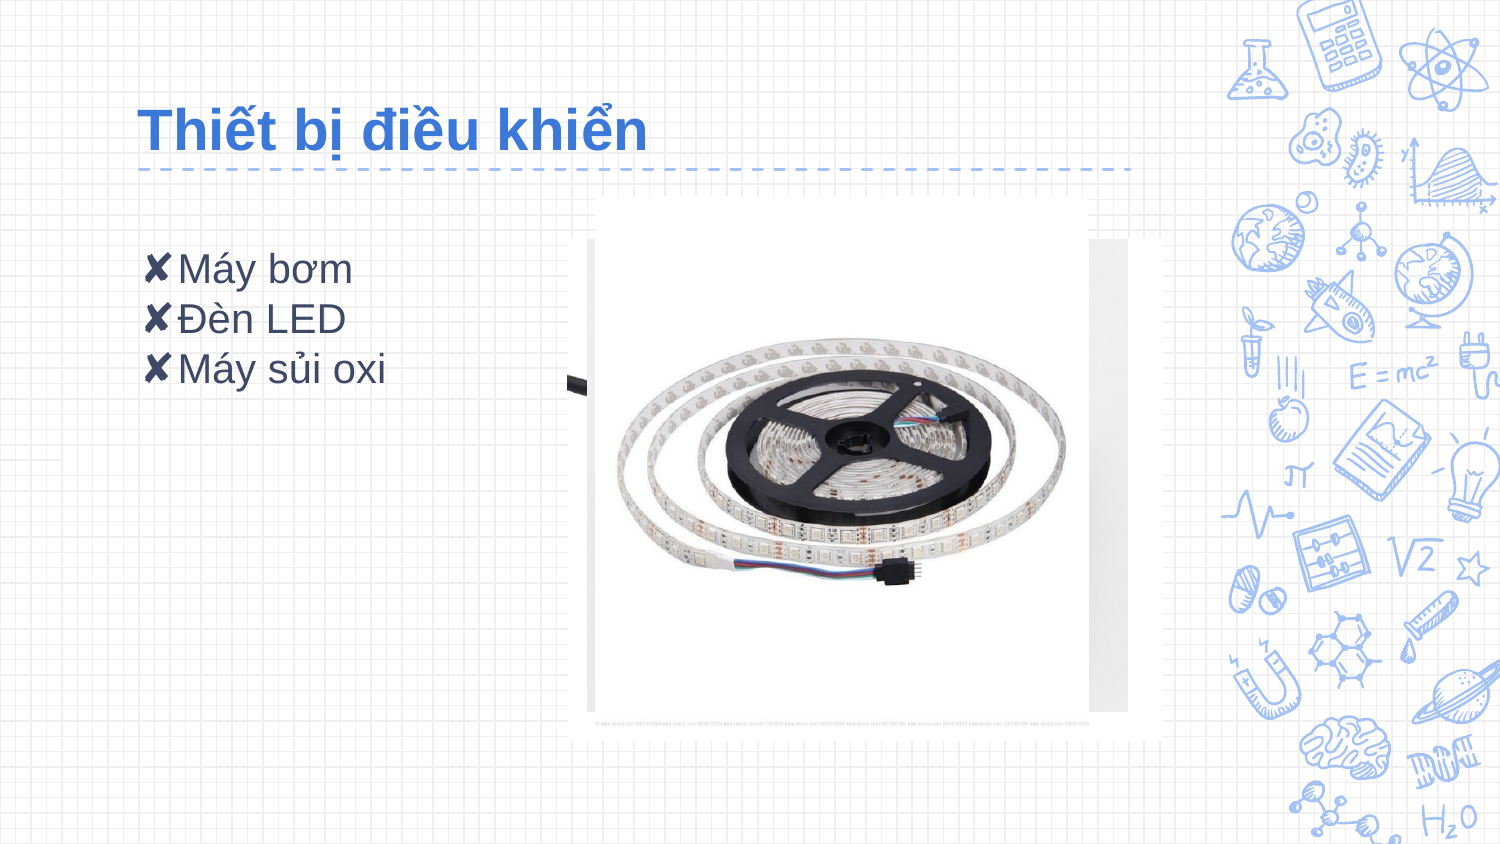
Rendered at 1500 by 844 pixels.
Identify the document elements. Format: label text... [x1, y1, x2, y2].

list Máy bơm Đèn LED Máy sủi oxi [87, 226, 559, 820]
picture [566, 196, 1164, 741]
title Thiết bị điều khiển [122, 36, 1130, 178]
